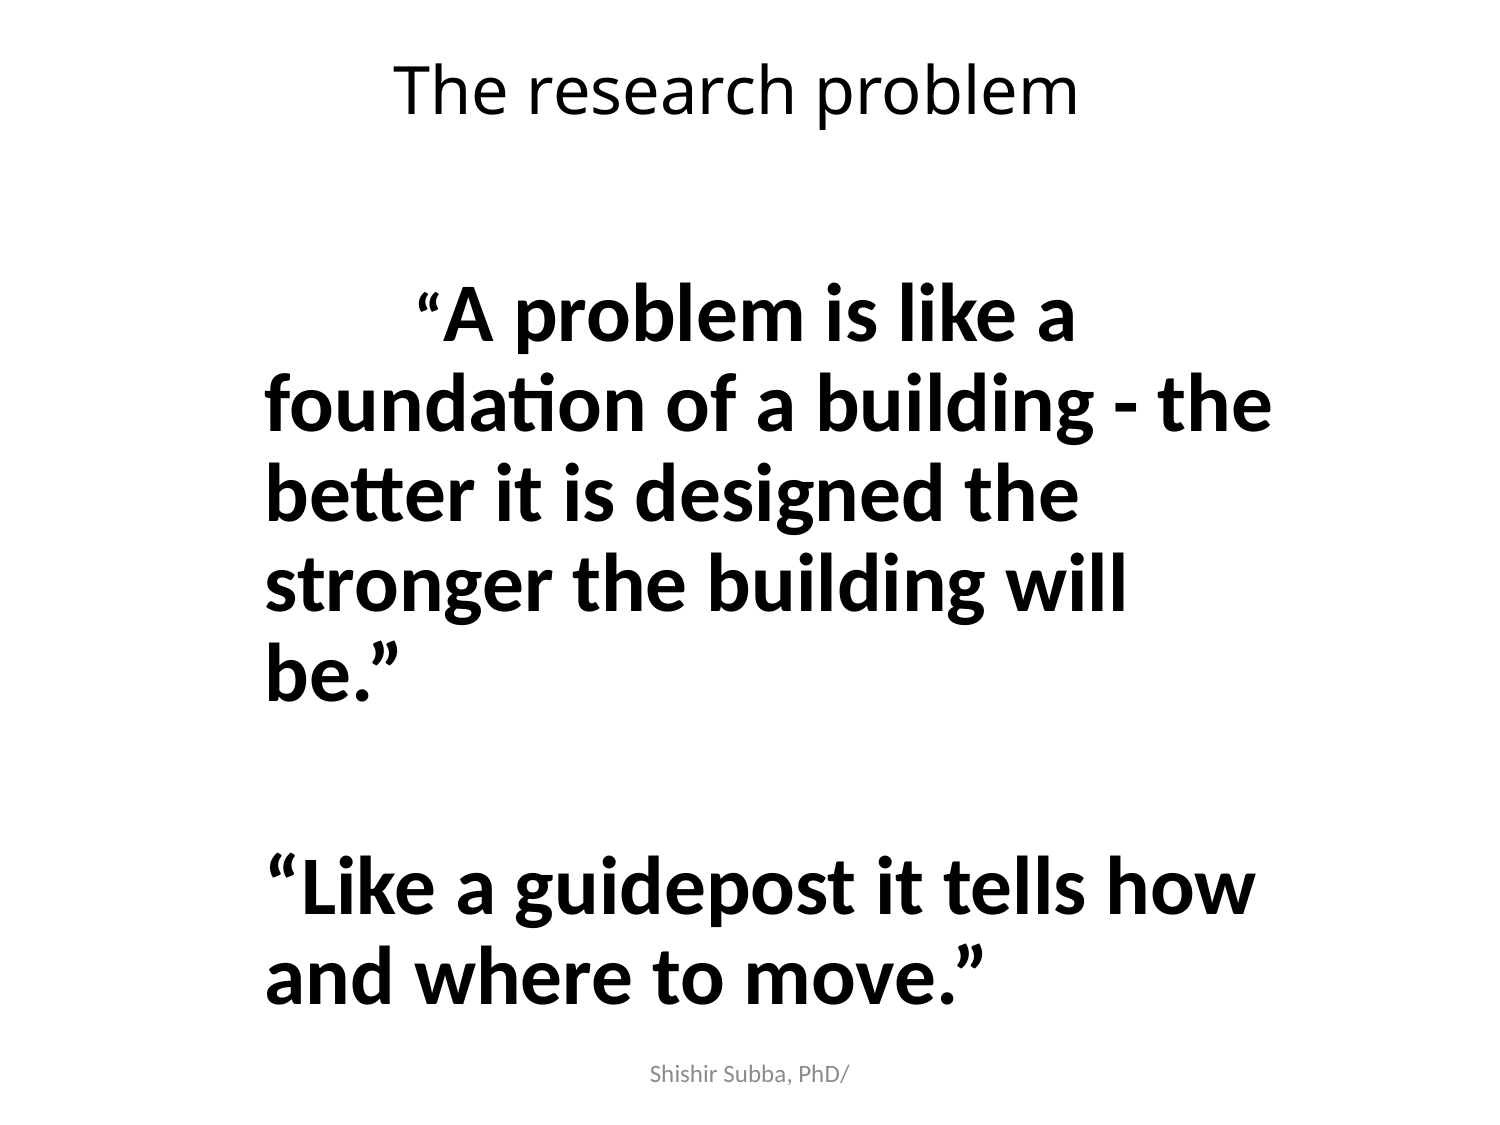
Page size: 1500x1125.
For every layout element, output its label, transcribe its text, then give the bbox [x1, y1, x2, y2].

footer Shishir Subba, PhD/ [512, 1042, 988, 1103]
title The research problem [99, 37, 1376, 138]
subtitle “A problem is like a foundation of a building - the better it is designed the stronger the building will be.” “Like a guidepost it tells how and where to move.” [174, 262, 1301, 1038]
